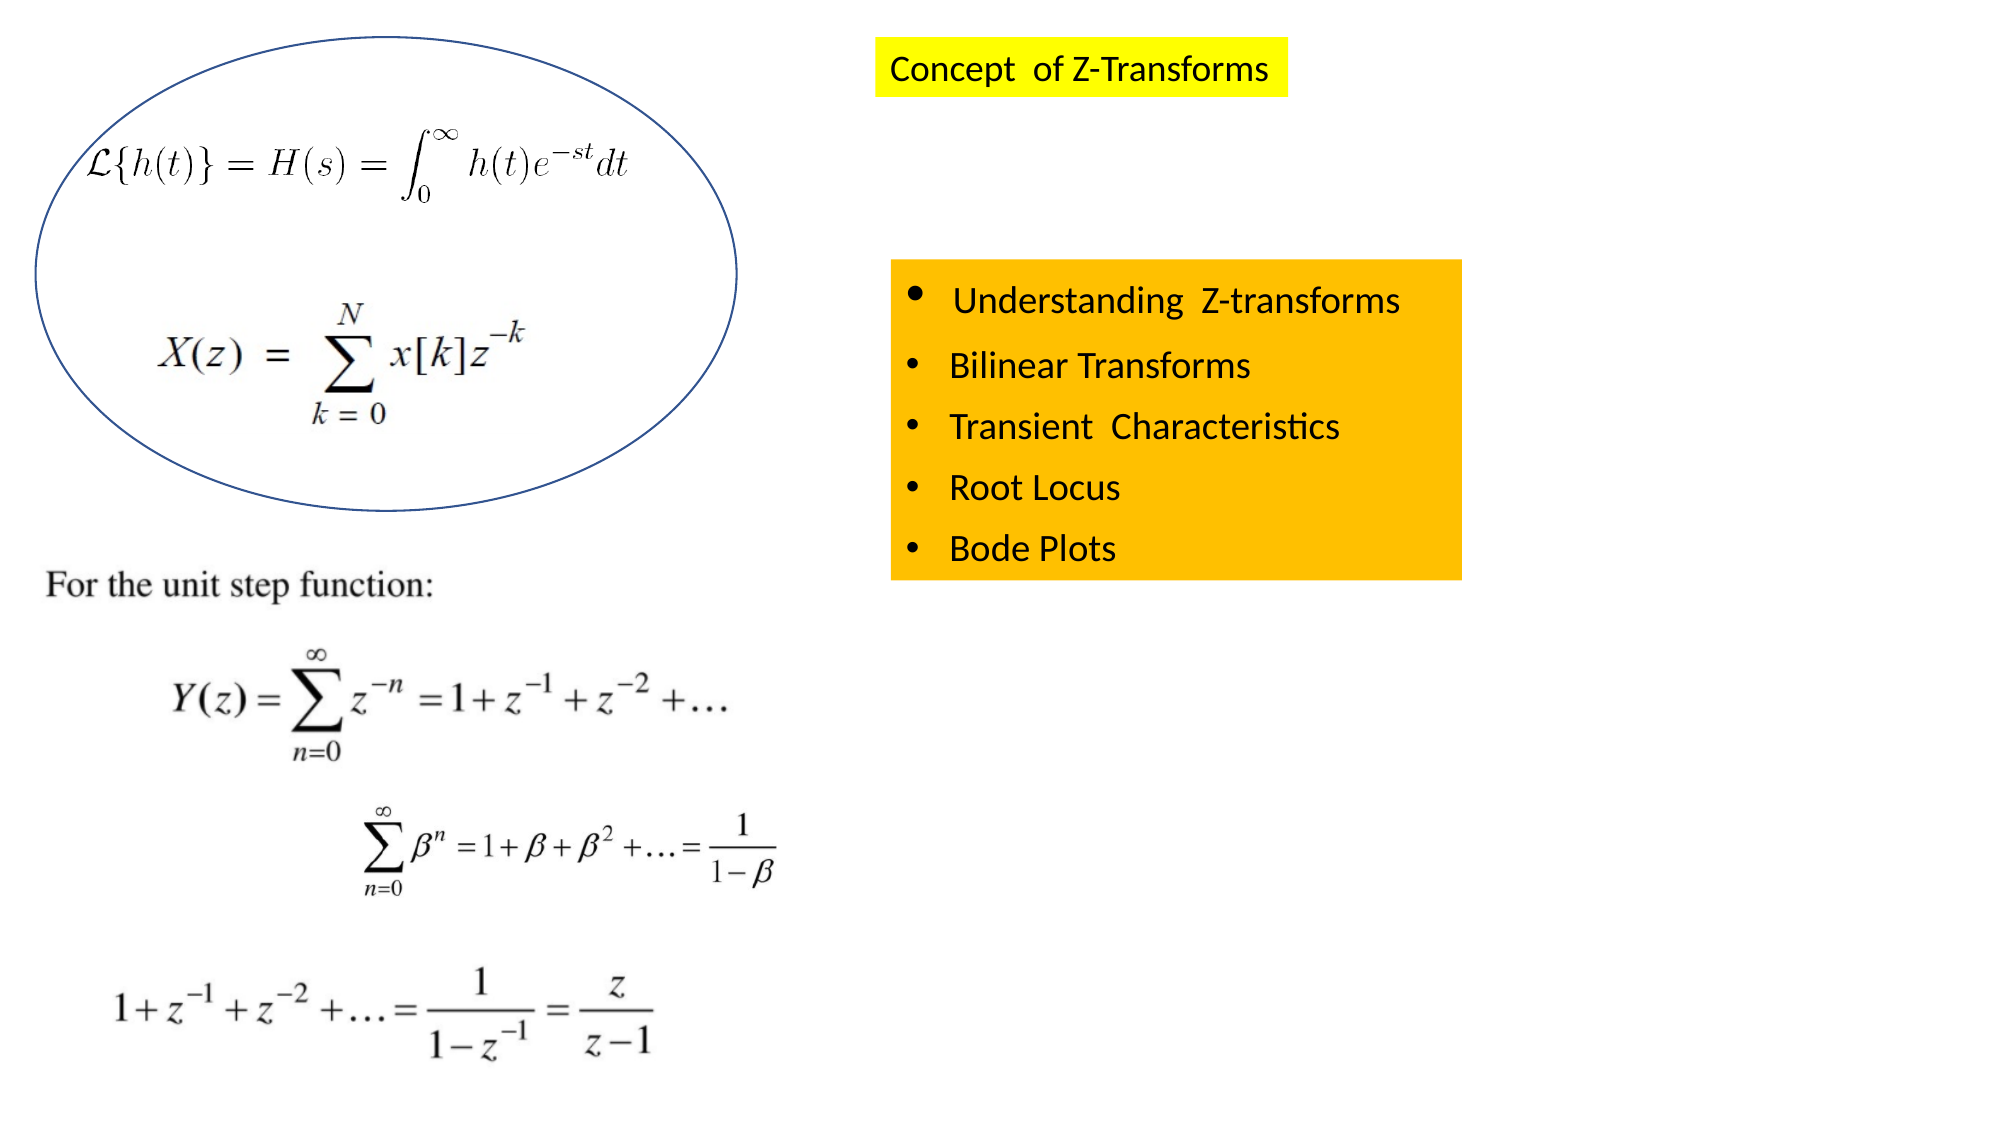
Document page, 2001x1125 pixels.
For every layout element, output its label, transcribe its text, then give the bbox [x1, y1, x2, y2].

picture [347, 796, 788, 905]
picture [35, 560, 737, 778]
picture [96, 953, 665, 1085]
picture [156, 294, 539, 434]
text_box Concept of Z-Transforms [875, 37, 1289, 97]
list Understanding Z-transforms Bilinear Transforms Transient Characteristics Root Locus Bode Plots [890, 259, 1462, 581]
text_box [34, 36, 738, 512]
picture [63, 105, 632, 216]
